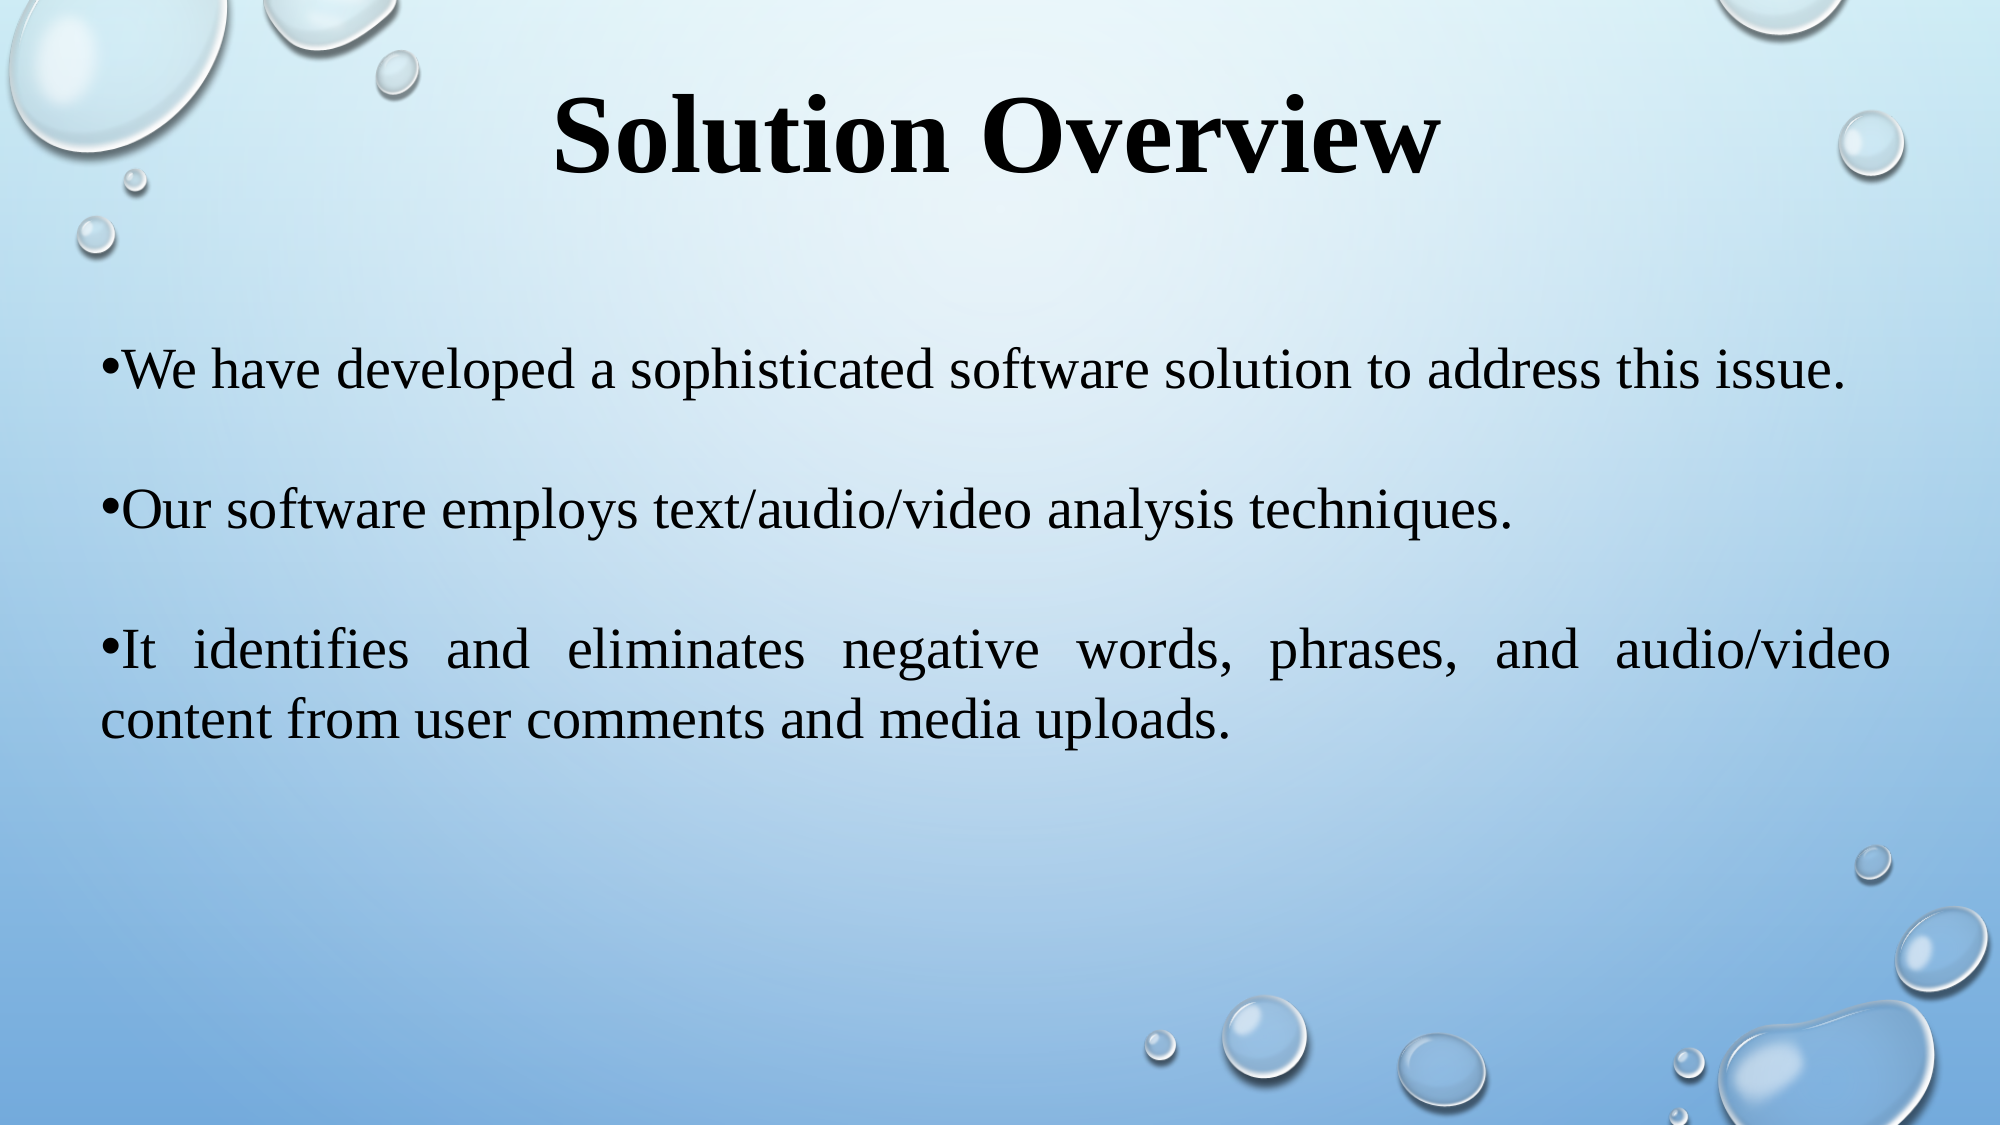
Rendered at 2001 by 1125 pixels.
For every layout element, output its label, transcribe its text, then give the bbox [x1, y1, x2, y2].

picture [0, 0, 2000, 1125]
text_box Solution Overview We have developed a sophisticated software solution to address this issue. Our software employs text/audio/video analysis techniques. It identifies and eliminates negative words, phrases, and audio/video content from user comments and media uploads. [85, 53, 1908, 803]
